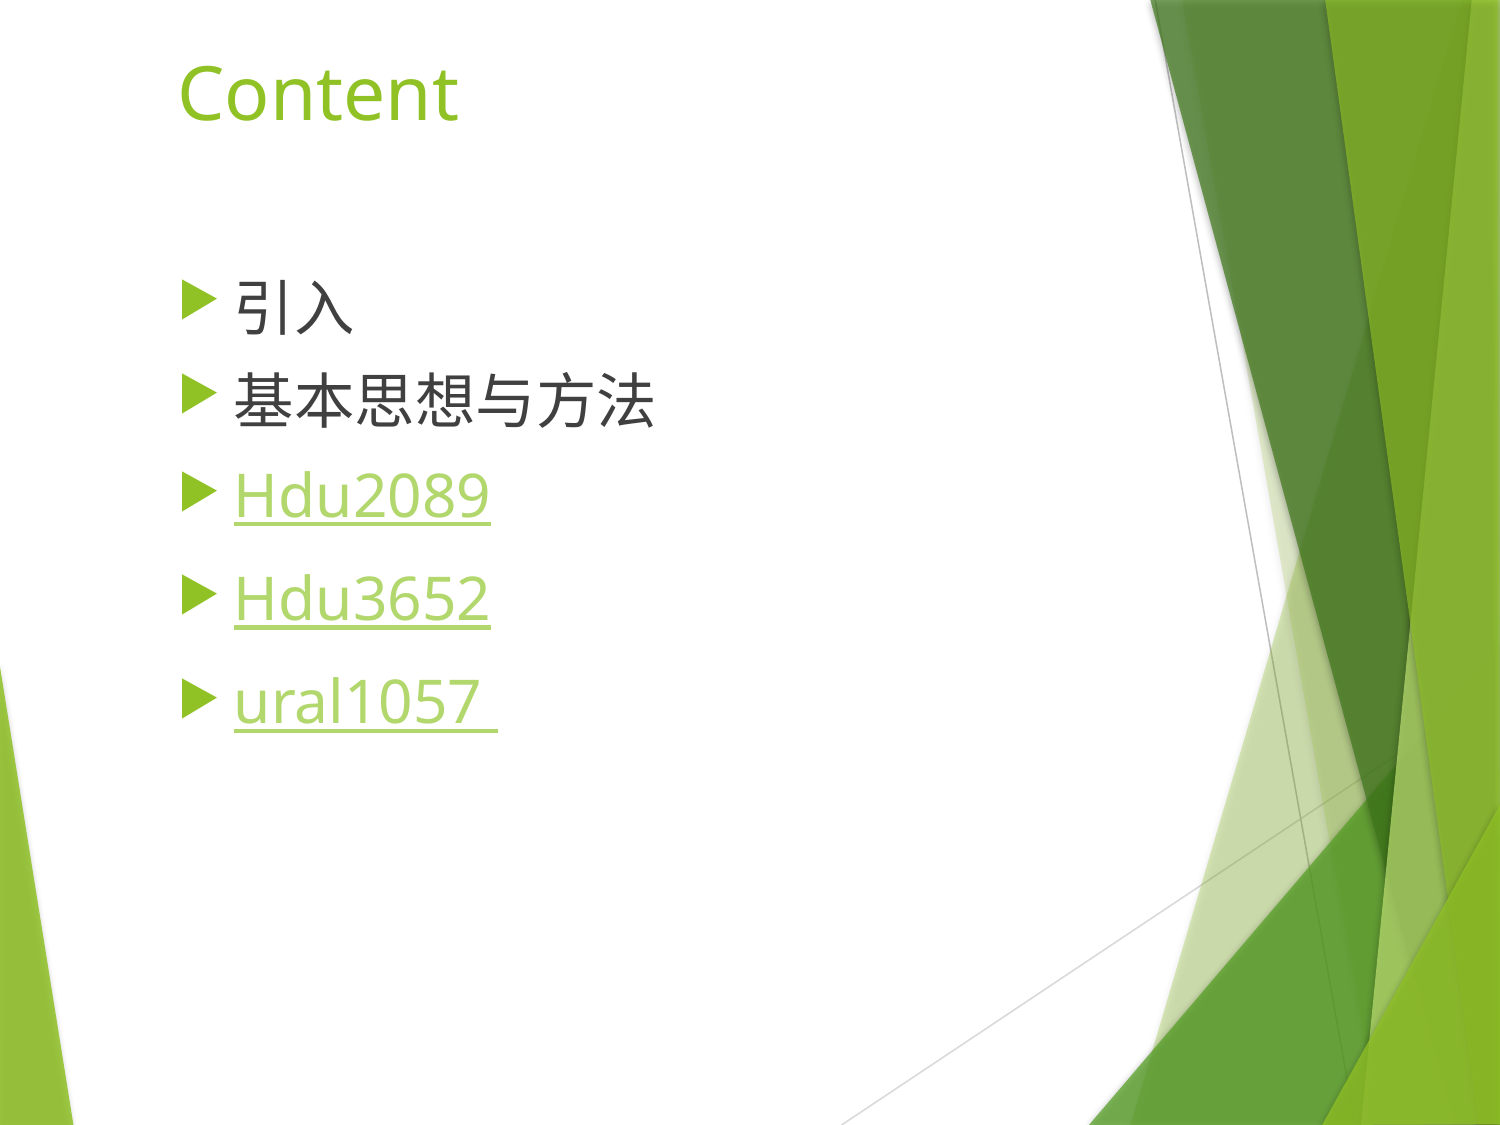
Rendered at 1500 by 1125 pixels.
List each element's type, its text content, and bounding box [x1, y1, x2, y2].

list 引入 基本思想与方法 Hdu2089 Hdu3652 ural1057 [162, 262, 1500, 1000]
title Content [162, 37, 1500, 200]
